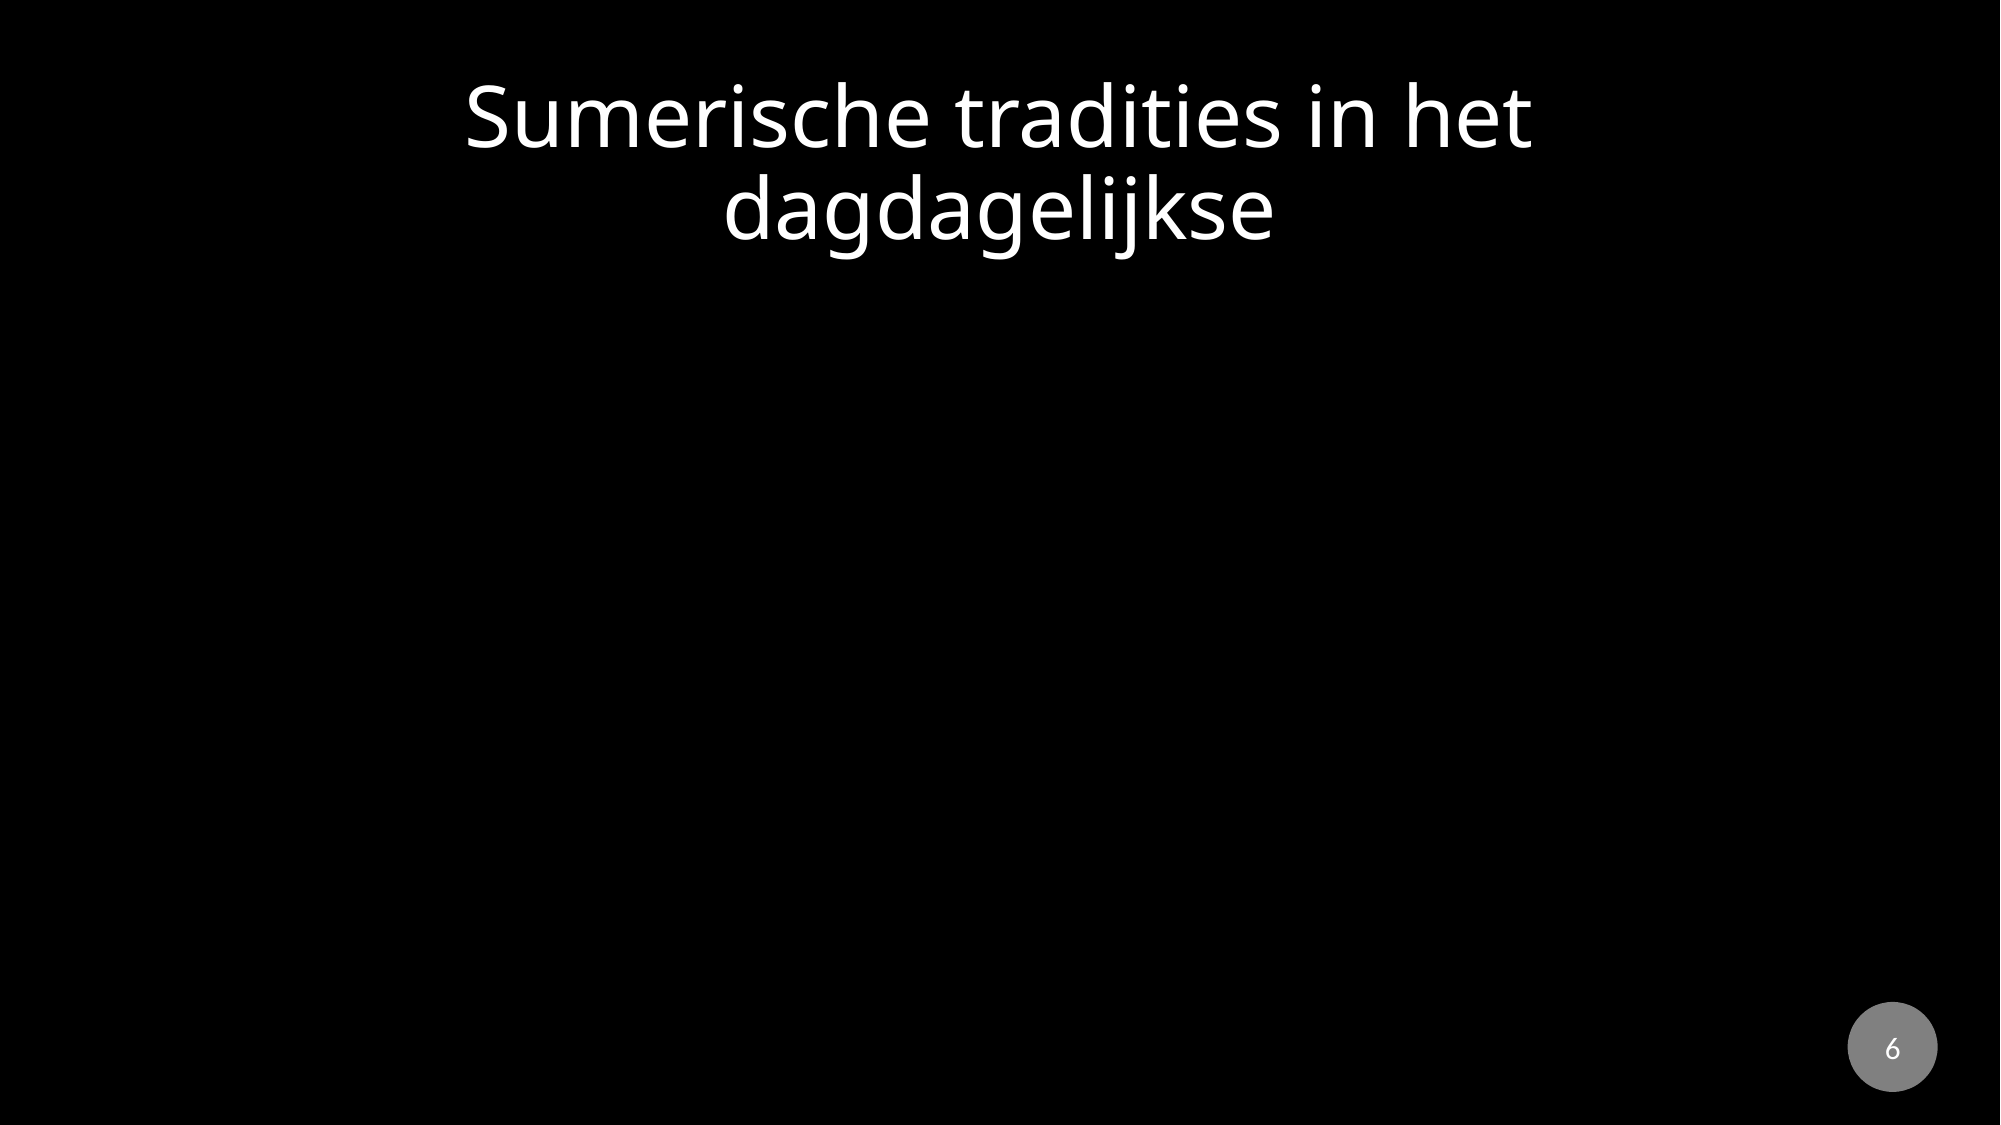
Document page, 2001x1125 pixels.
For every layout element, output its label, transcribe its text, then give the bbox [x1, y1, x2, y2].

title Sumerische tradities in het dagdagelijkse [379, 60, 1621, 272]
slide_number 6 [1847, 1001, 1938, 1092]
